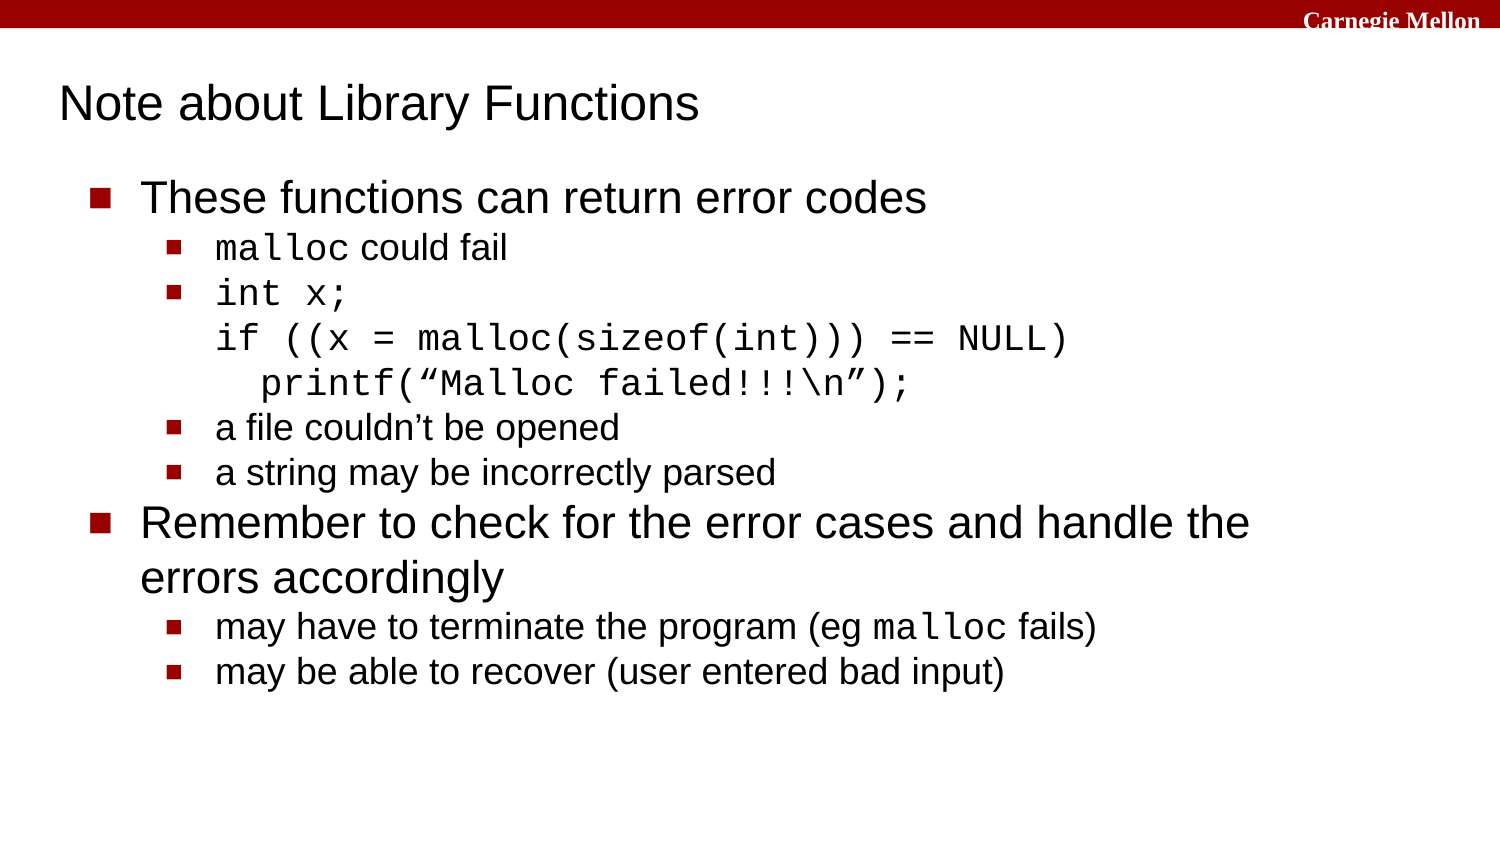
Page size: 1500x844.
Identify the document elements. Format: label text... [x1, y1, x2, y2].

list These functions can return error codes malloc could fail int x; if ((x = malloc(sizeof(int))) == NULL) printf(“Malloc failed!!!\n”); a file couldn’t be opened a string may be incorrectly parsed Remember to check for the error cases and handle the errors accordingly may have to terminate the program (eg malloc fails) may be able to recover (user entered bad input) [65, 167, 1361, 780]
title Note about Library Functions [58, 53, 1304, 148]
